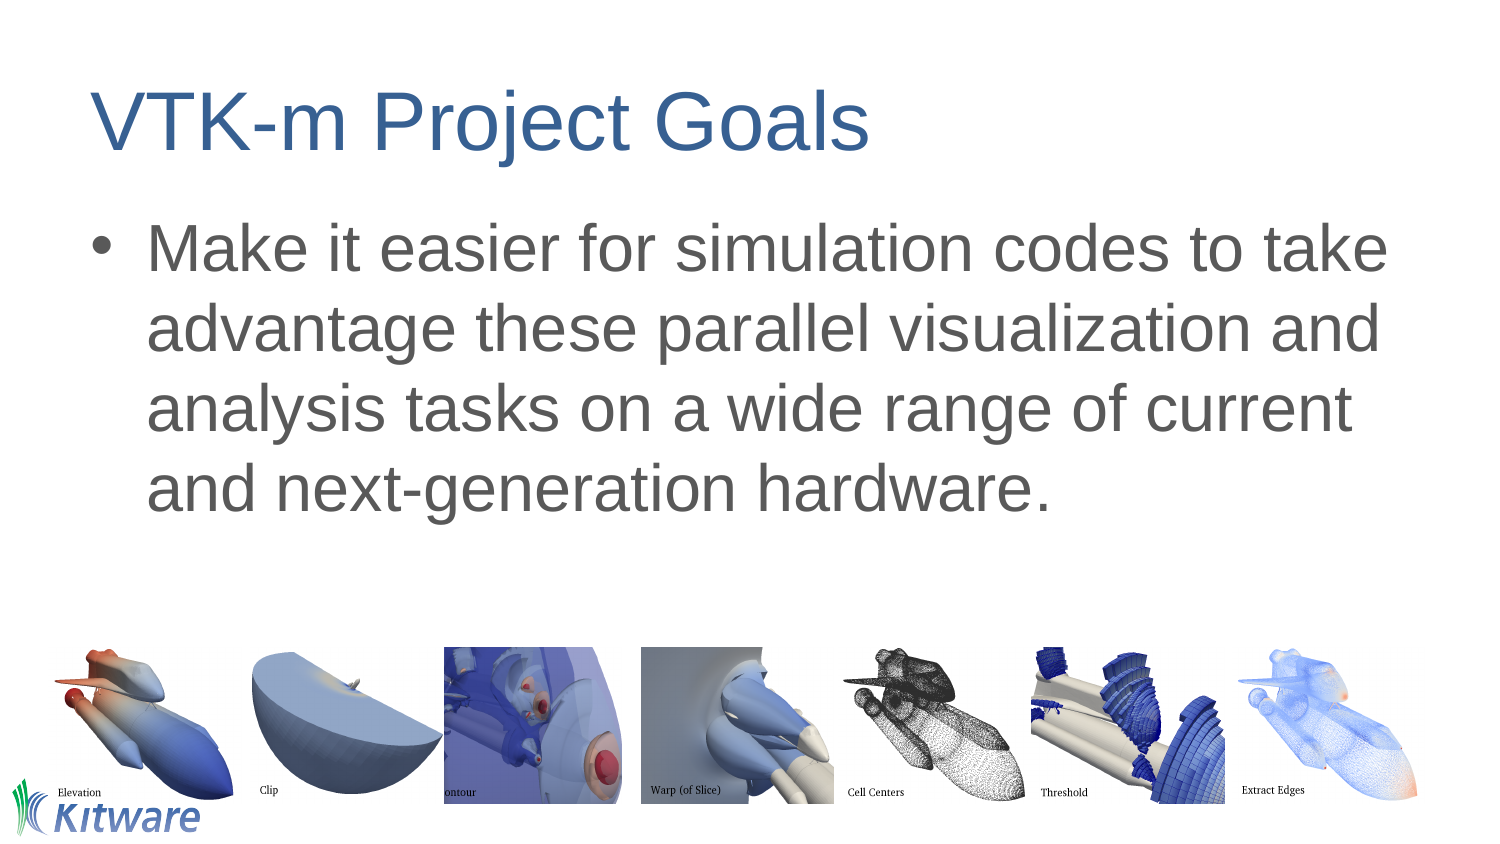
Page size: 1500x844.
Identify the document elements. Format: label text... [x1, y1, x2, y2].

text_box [47, 647, 1426, 805]
title VTK-m Project Goals [74, 46, 1426, 188]
picture [12, 778, 200, 837]
list Make it easier for simulation codes to take advantage these parallel visualization and analysis tasks on a wide range of current and next-generation hardware. [74, 196, 1426, 647]
